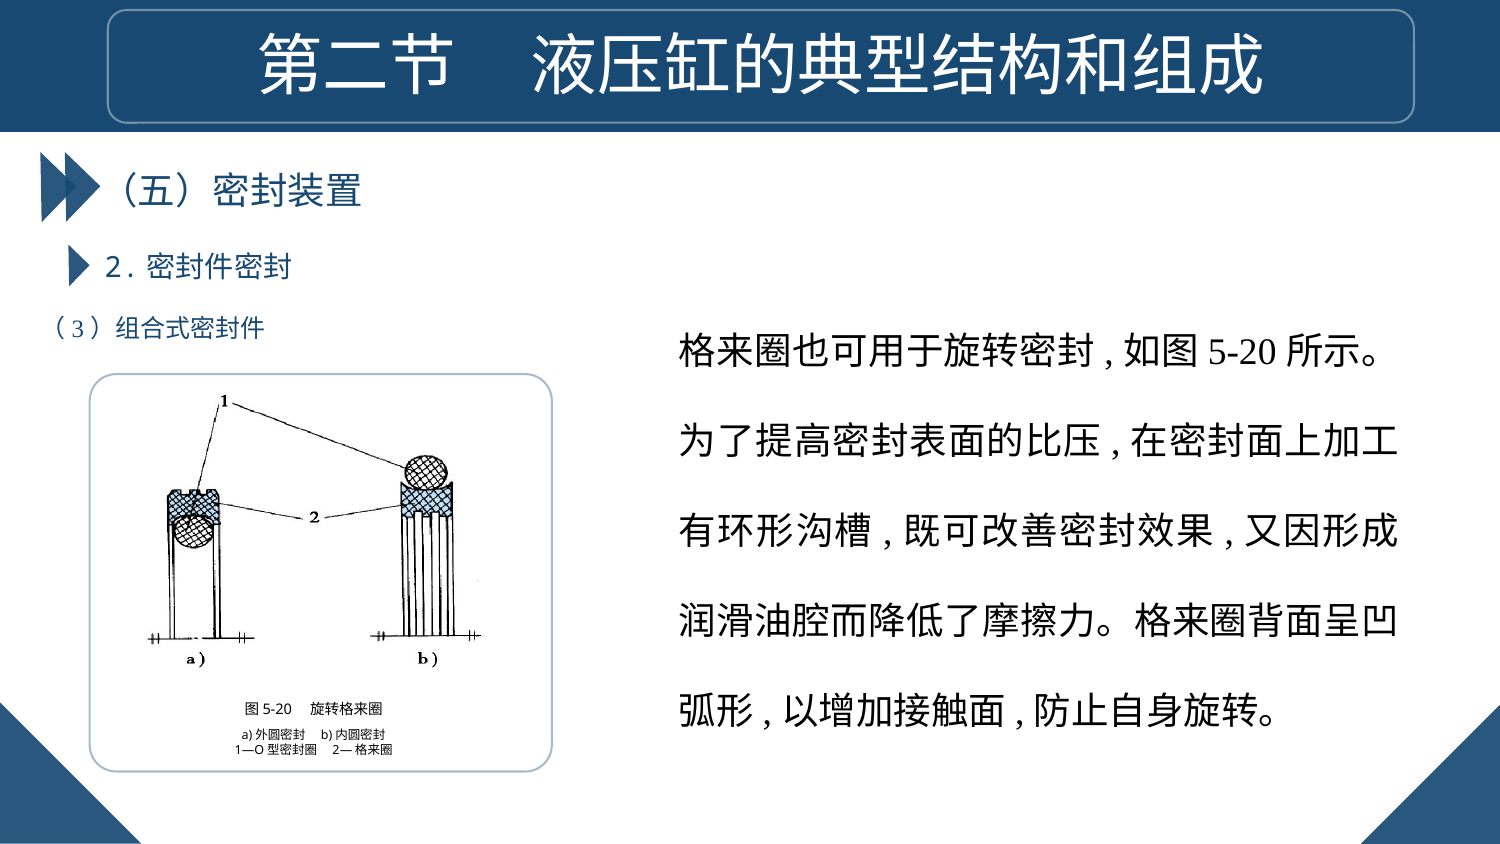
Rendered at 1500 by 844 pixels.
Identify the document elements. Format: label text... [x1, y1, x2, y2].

text_box [63, 149, 85, 225]
text_box [1359, 703, 1500, 844]
picture [134, 382, 493, 674]
text_box 格来圈也可用于旋转密封,如图5-20所示。为了提高密封表面的比压,在密封面上加工有环形沟槽,既可改善密封效果,又因形成润滑油腔而降低了摩擦力。格来圈背面呈凹弧形,以增加接触面,防止自身旋转。 [663, 274, 1414, 740]
text_box [88, 373, 553, 681]
text_box [67, 242, 89, 289]
text_box [106, 8, 1416, 124]
text_box 第二节 液压缸的典型结构和组成 [134, 15, 1388, 111]
text_box [39, 149, 64, 225]
text_box 图5-20 旋转格来圈 a)外圆密封 b)内圆密封 1—O型密封圈 2—格来圈 [0, 681, 689, 765]
text_box [0, 700, 144, 844]
text_box （3）组合式密封件 [5, 304, 301, 350]
text_box [97, 765, 545, 773]
text_box （五）密封装置 [85, 159, 472, 220]
text_box 2.密封件密封 [89, 241, 578, 291]
